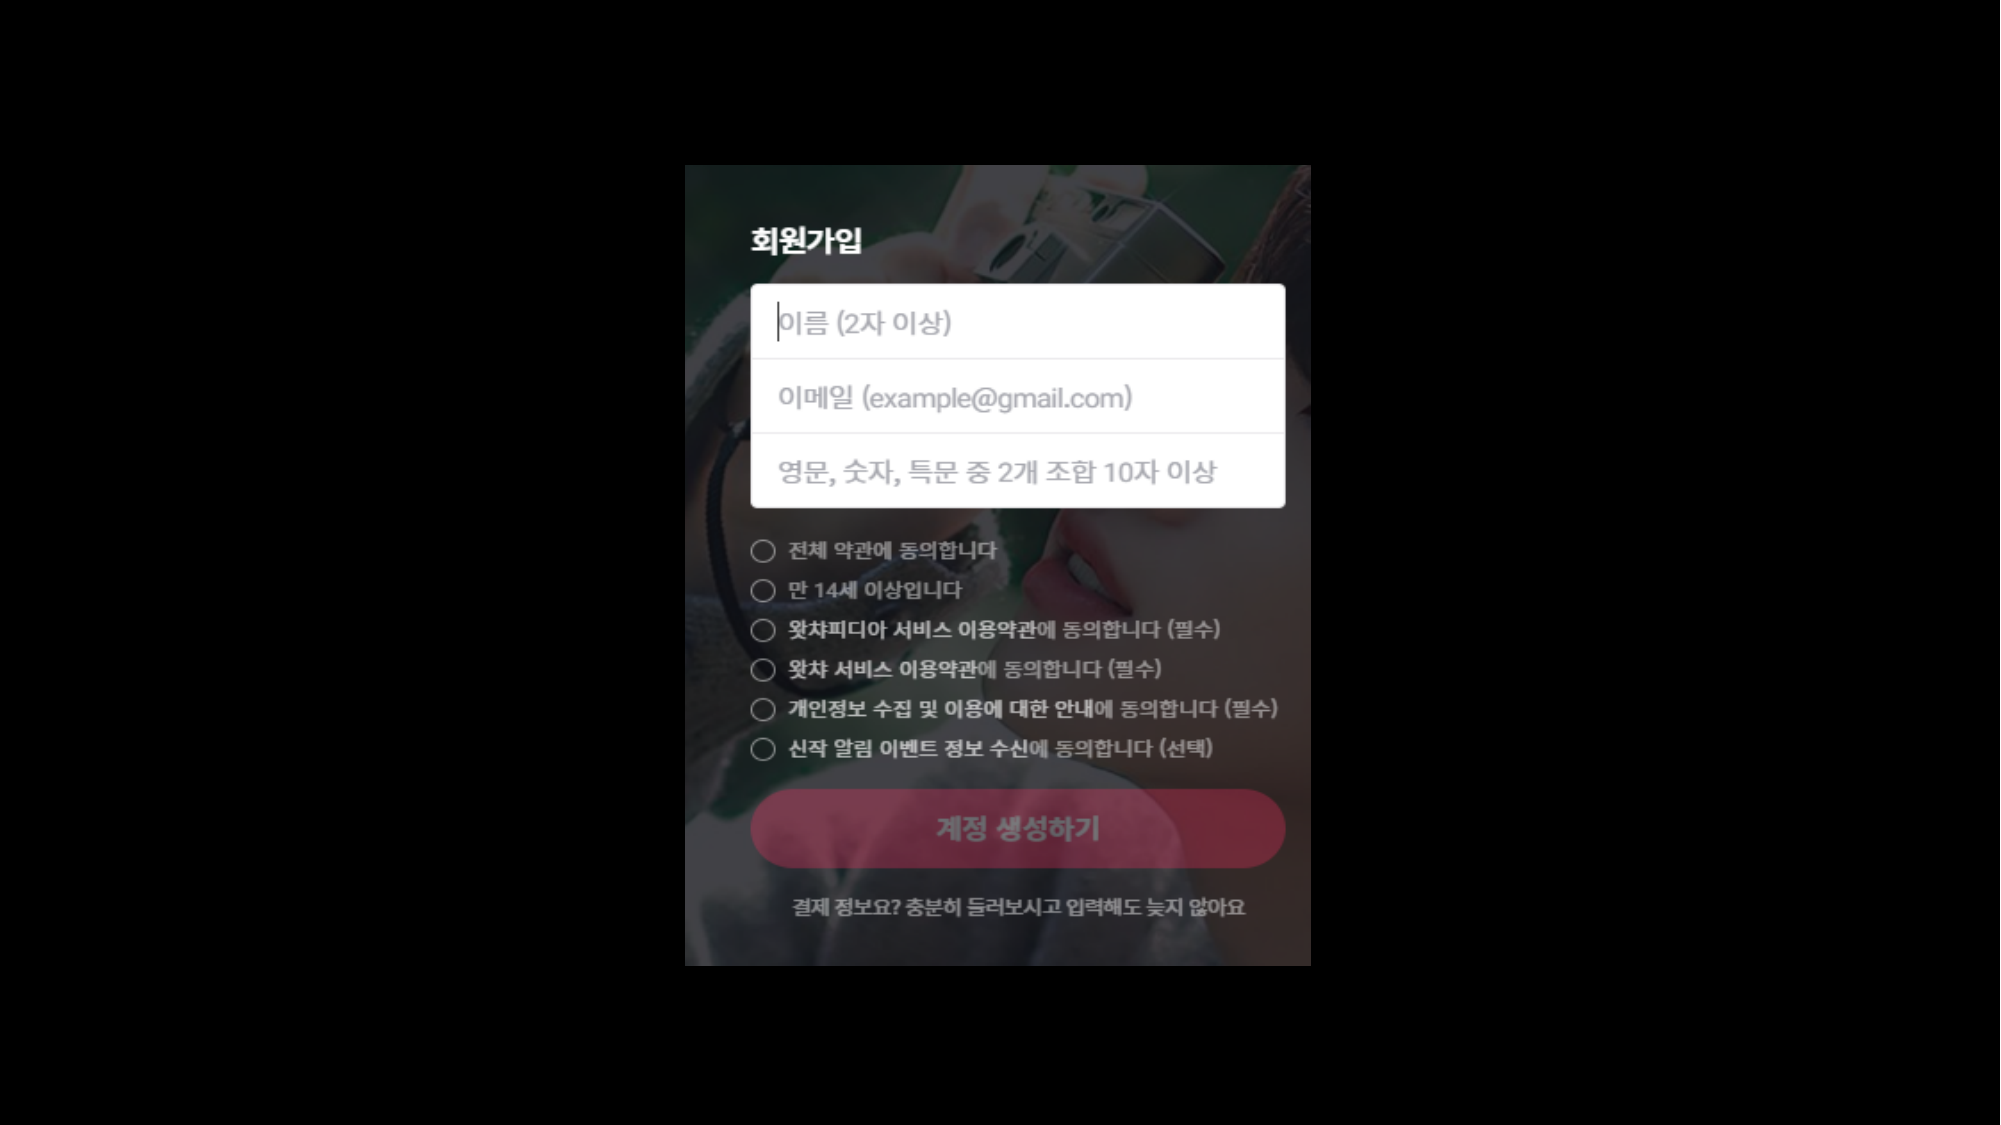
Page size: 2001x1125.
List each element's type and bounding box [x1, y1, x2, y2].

picture [685, 165, 1311, 966]
